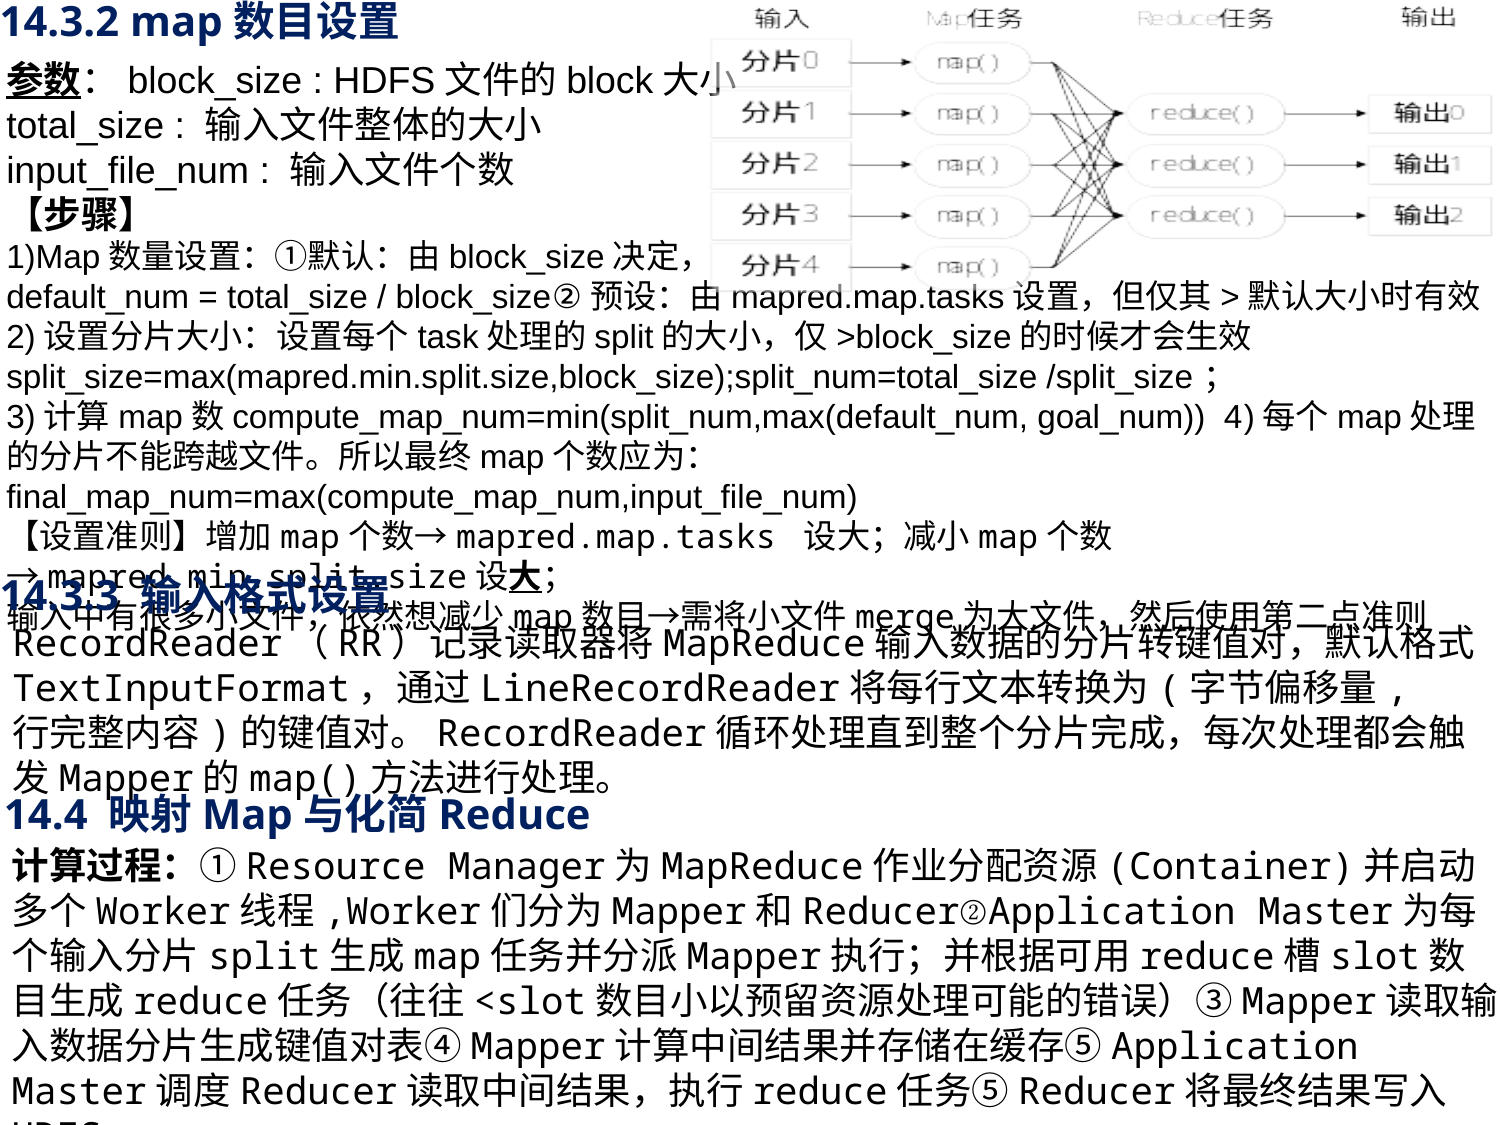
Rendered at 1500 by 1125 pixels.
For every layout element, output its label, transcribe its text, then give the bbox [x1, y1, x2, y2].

text_box 参数：block_size : HDFS文件的block大小 total_size : 输入文件整体的大小 input_file_num : 输入文件个数 【步骤】 1)Map数量设置：①默认：由block_size决定， default_num = total_size / block_size②预设：由mapred.map.tasks设置，但仅其>默认大小时有效 2)设置分片大小：设置每个task处理的split的大小，仅>block_size的时候才会生效split_size=max(mapred.min.split.size,block_size);split_num=total_size /split_size； 3)计算map数compute_map_num=min(split_num,max(default_num, goal_num)) 4)每个map处理的分片不能跨越文件。所以最终map个数应为：final_map_num=max(compute_map_num,input_file_num) 【设置准则】增加map个数→mapred.map.tasks 设大；减小map个数→mapred.min.split.size设大； 输入中有很多小文件，依然想减少map数目→需将小文件merge为大文件，然后使用第二点准则 [0, 48, 1500, 643]
text_box 14.3.2 map数目设置 [0, 0, 898, 48]
text_box 14.3.3 输入格式设置 [0, 561, 898, 612]
text_box RecordReader（RR）记录读取器将MapReduce输入数据的分片转键值对，默认格式TextInputFormat，通过LineRecordReader将每行文本转换为(字节偏移量, 行完整内容)的键值对。RecordReader循环处理直到整个分片完成，每次处理都会触发Mapper的map()方法进行处理。 [0, 612, 1493, 807]
text_box 14.4 映射Map与化简Reduce [0, 780, 902, 835]
text_box 计算过程：①Resource Manager为MapReduce作业分配资源(Container)并启动多个Worker线程,Worker们分为Mapper和Reducer②Application Master为每个输入分片split生成map任务并分派Mapper执行；并根据可用reduce槽slot数目生成reduce任务（往往<slot数目小以预留资源处理可能的错误）③Mapper读取输入数据分片生成键值对表④Mapper计算中间结果并存储在缓存⑤Application Master调度Reducer读取中间结果，执行reduce任务⑤Reducer将最终结果写入HDFS [0, 835, 1500, 1125]
picture [708, 5, 1500, 294]
